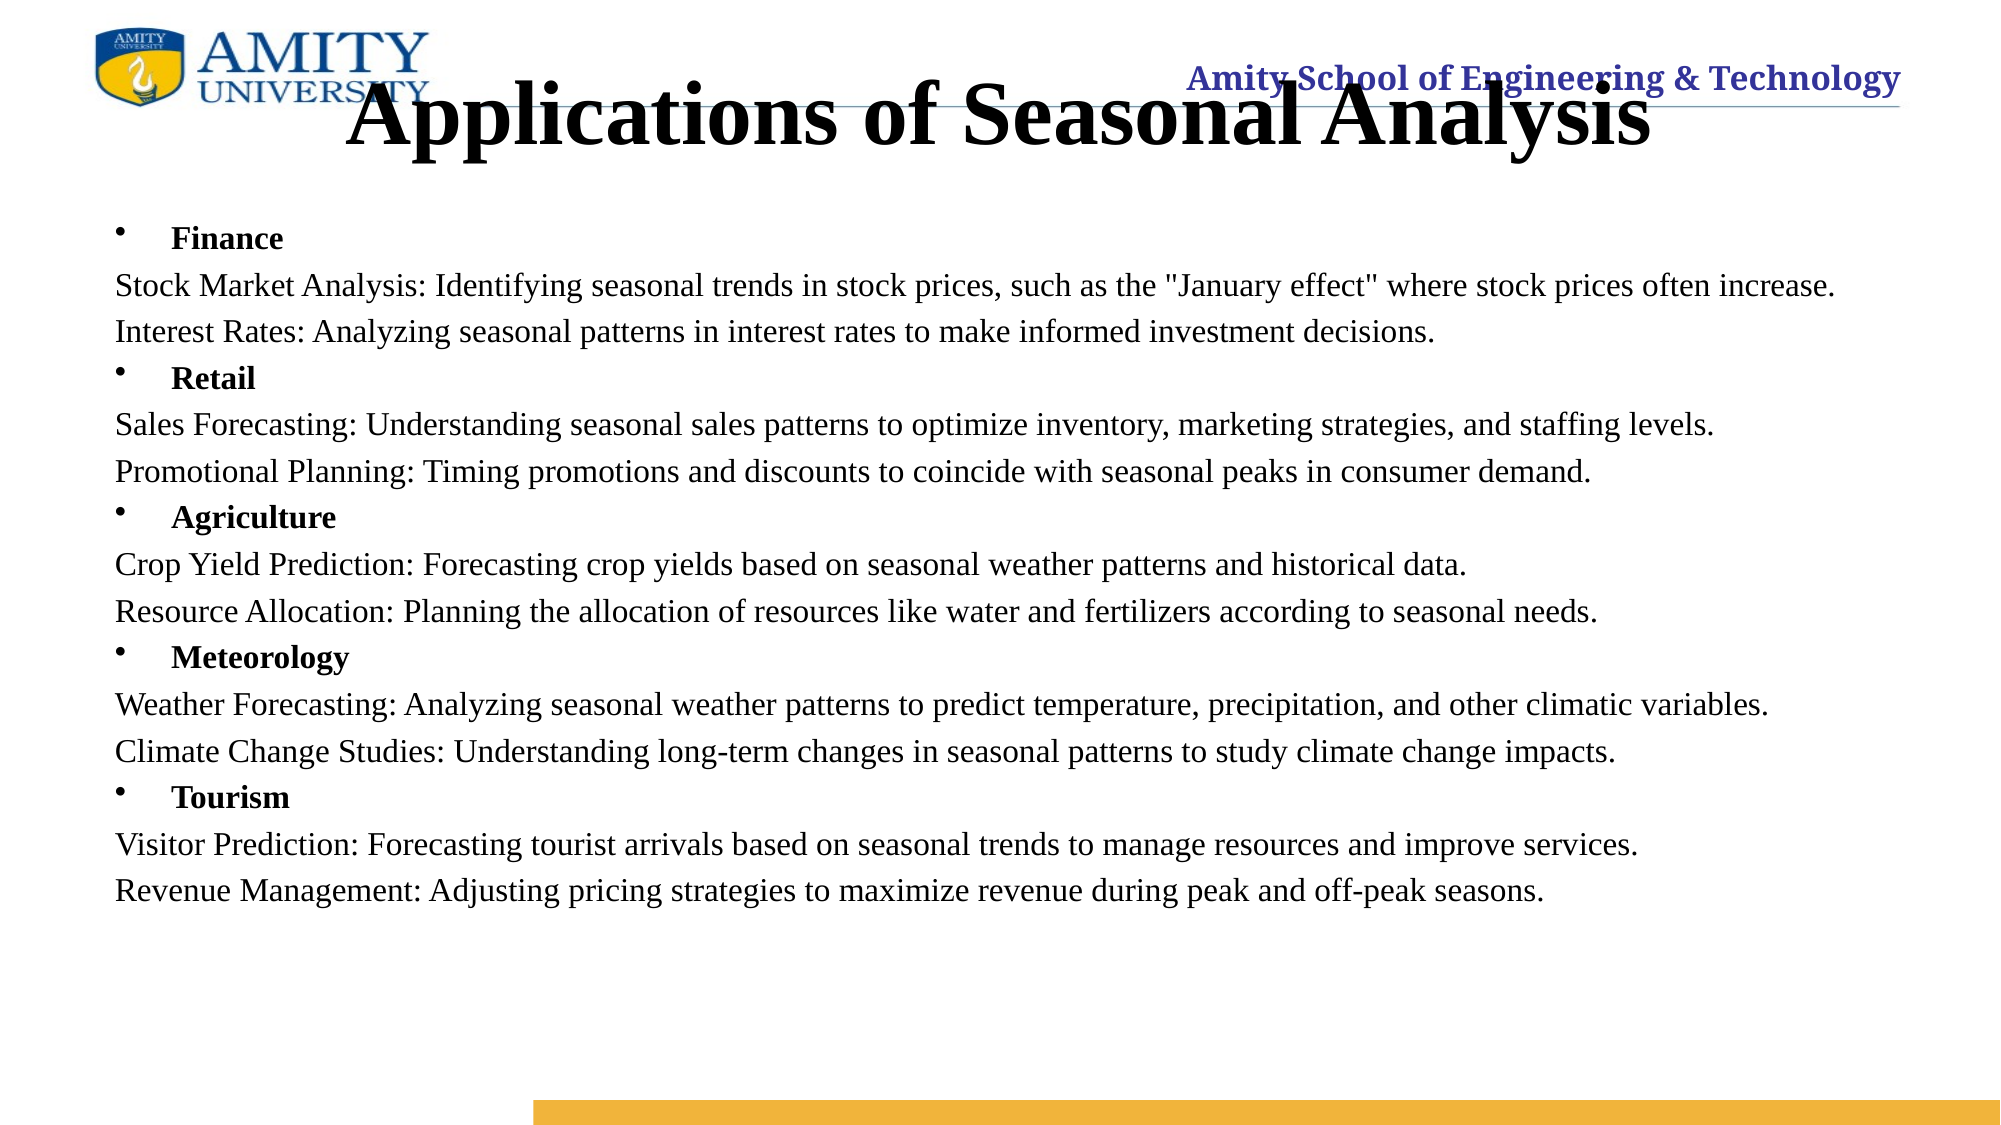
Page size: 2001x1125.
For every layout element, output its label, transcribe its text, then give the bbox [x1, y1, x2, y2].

title Applications of Seasonal Analysis [99, 45, 1900, 194]
picture [0, 0, 1999, 137]
list Finance Stock Market Analysis: Identifying seasonal trends in stock prices, such as the "January effect" where stock prices often increase. Interest Rates: Analyzing seasonal patterns in interest rates to make informed investment decisions. Retail Sales Forecasting: Understanding seasonal sales patterns to optimize inventory, marketing strategies, and staffing levels. Promotional Planning: Timing promotions and discounts to coincide with seasonal peaks in consumer demand. Agriculture Crop Yield Prediction: Forecasting crop yields based on seasonal weather patterns and historical data. Resource Allocation: Planning the allocation of resources like water and fertilizers according to seasonal needs. Meteorology Weather Forecasting: Analyzing seasonal weather patterns to predict temperature, precipitation, and other climatic variables. Climate Change Studies: Understanding long-term changes in seasonal patterns to study climate change impacts. Tourism Visitor Prediction: Forecasting tourist arrivals based on seasonal trends to manage resources and improve services. Revenue Management: Adjusting pricing strategies to maximize revenue during peak and off-peak seasons. [99, 208, 1900, 1032]
